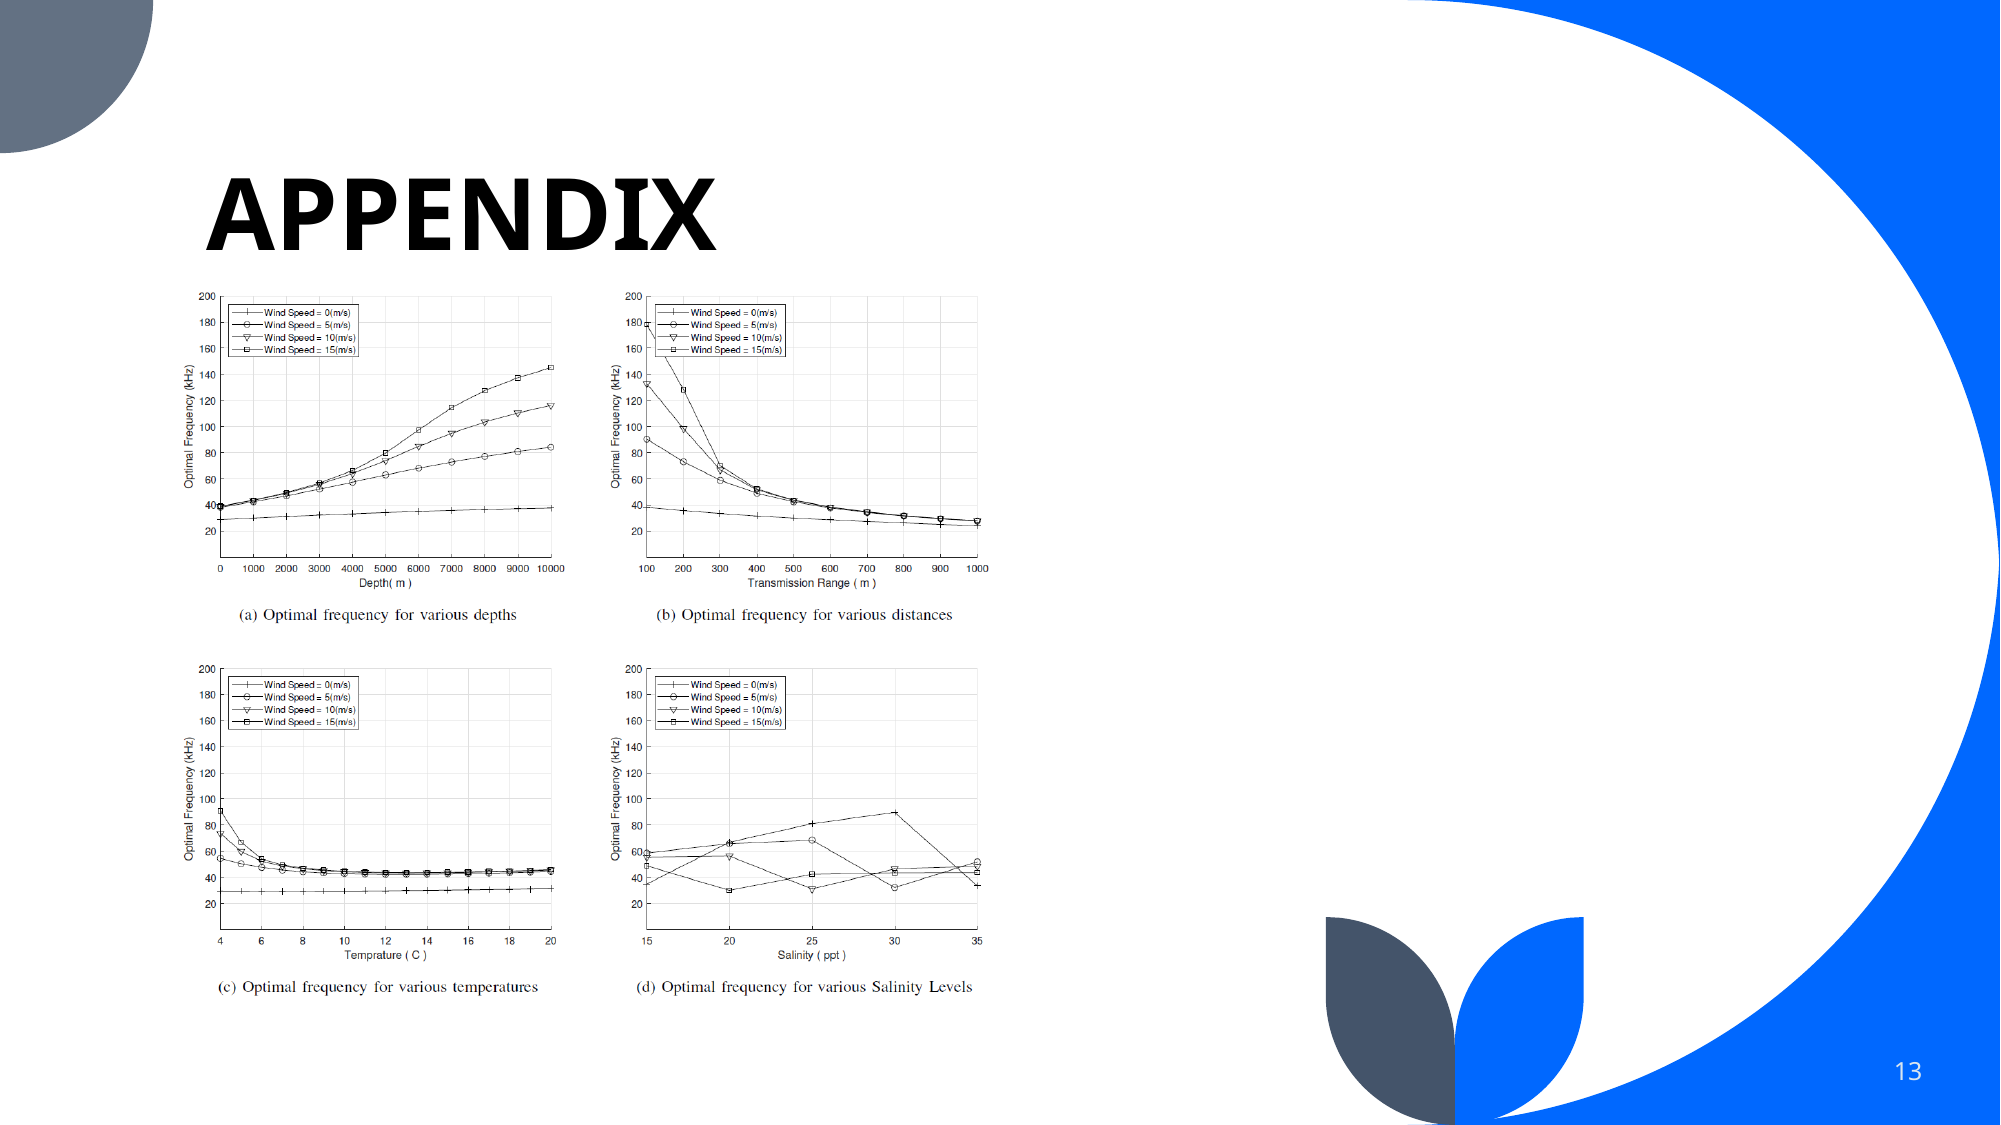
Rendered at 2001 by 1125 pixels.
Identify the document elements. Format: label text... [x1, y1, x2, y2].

slide_number 13 [1665, 1042, 1938, 1103]
title APPENDIX [191, 62, 1796, 280]
picture [179, 279, 997, 1003]
